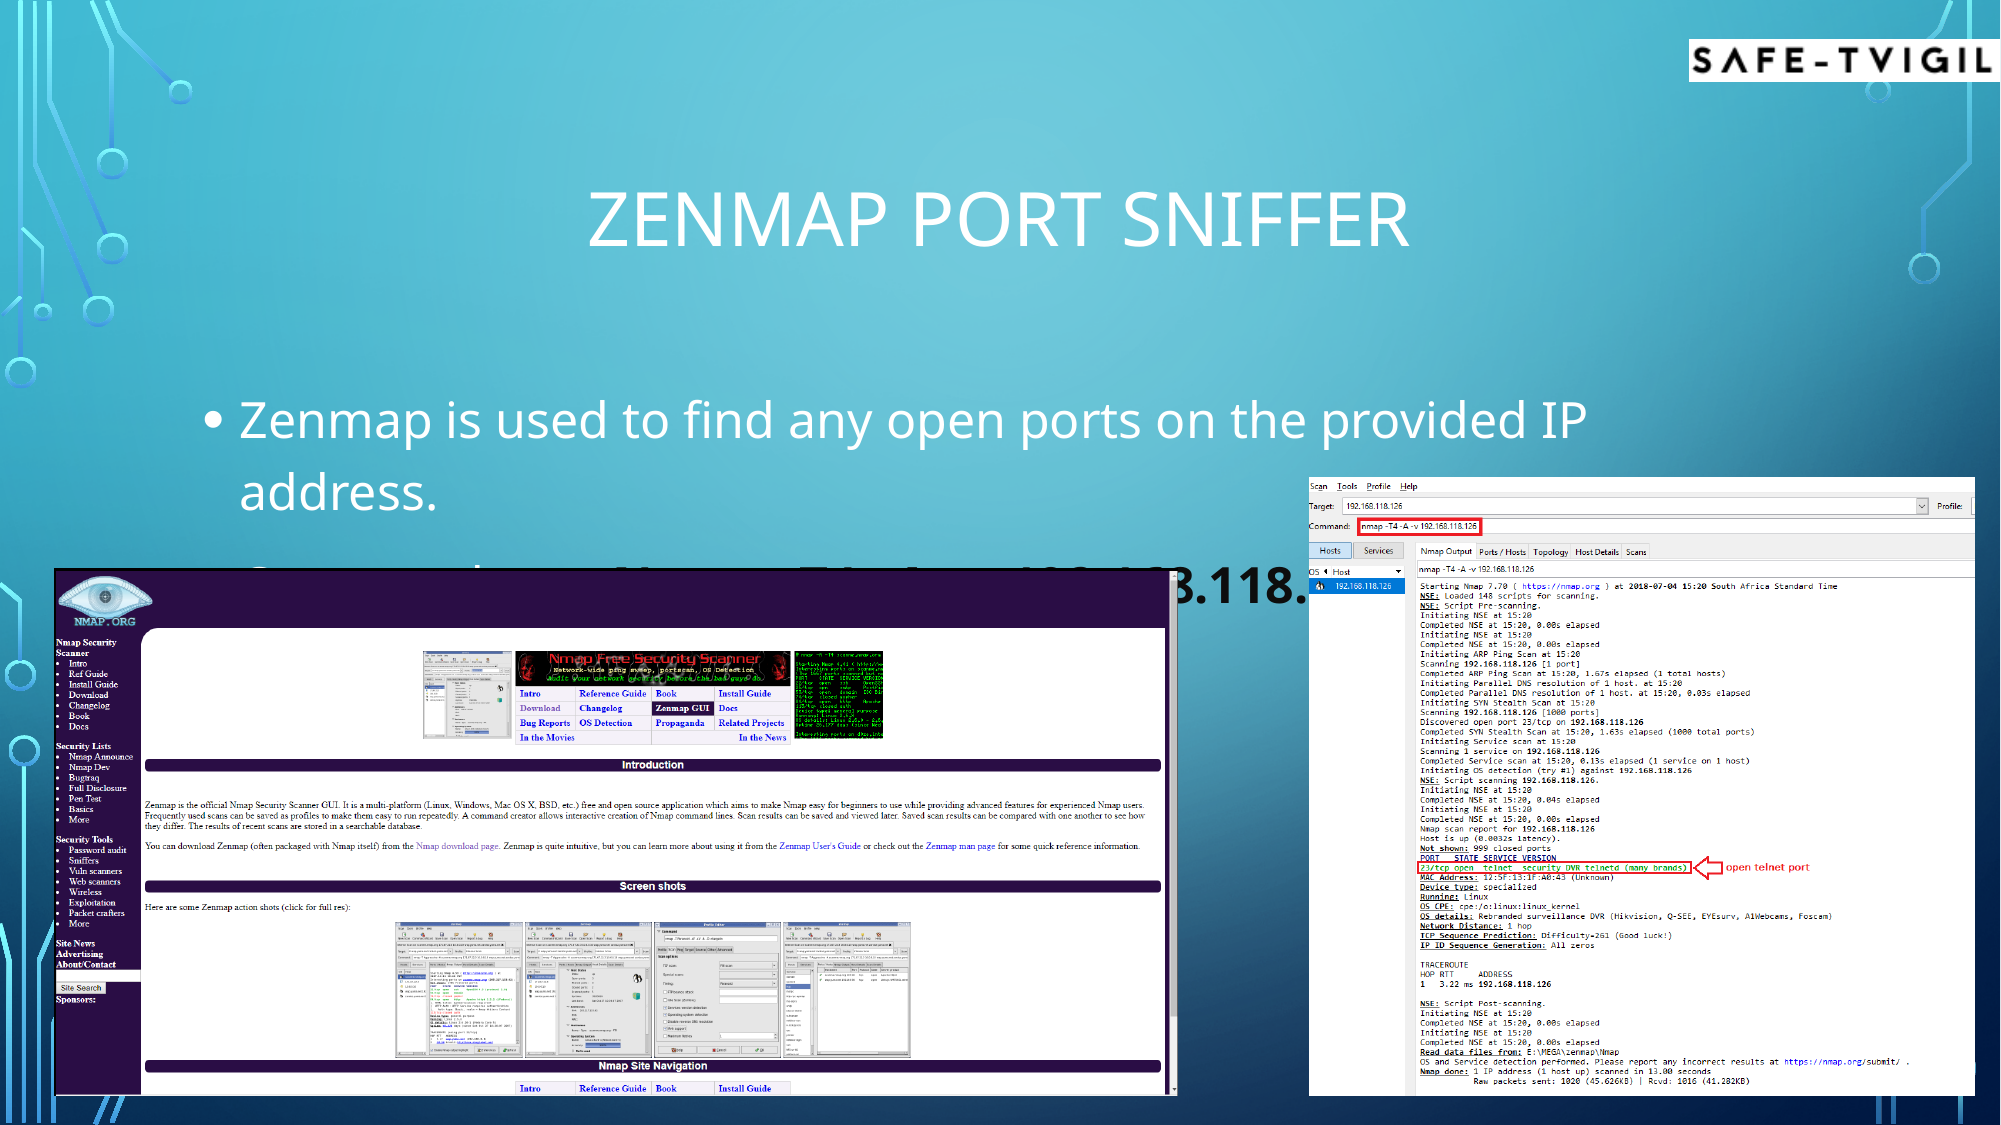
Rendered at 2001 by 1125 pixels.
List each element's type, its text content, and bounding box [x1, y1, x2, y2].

picture [1688, 39, 2000, 82]
list Zenmap is used to find any open ports on the provided IP address. Command sent Nmap –T4 –A –v 192.168.118.126 [187, 369, 1813, 950]
picture [54, 567, 1178, 1096]
title Zenmap Port Sniffer [187, 101, 1813, 344]
picture [1309, 477, 1975, 1096]
